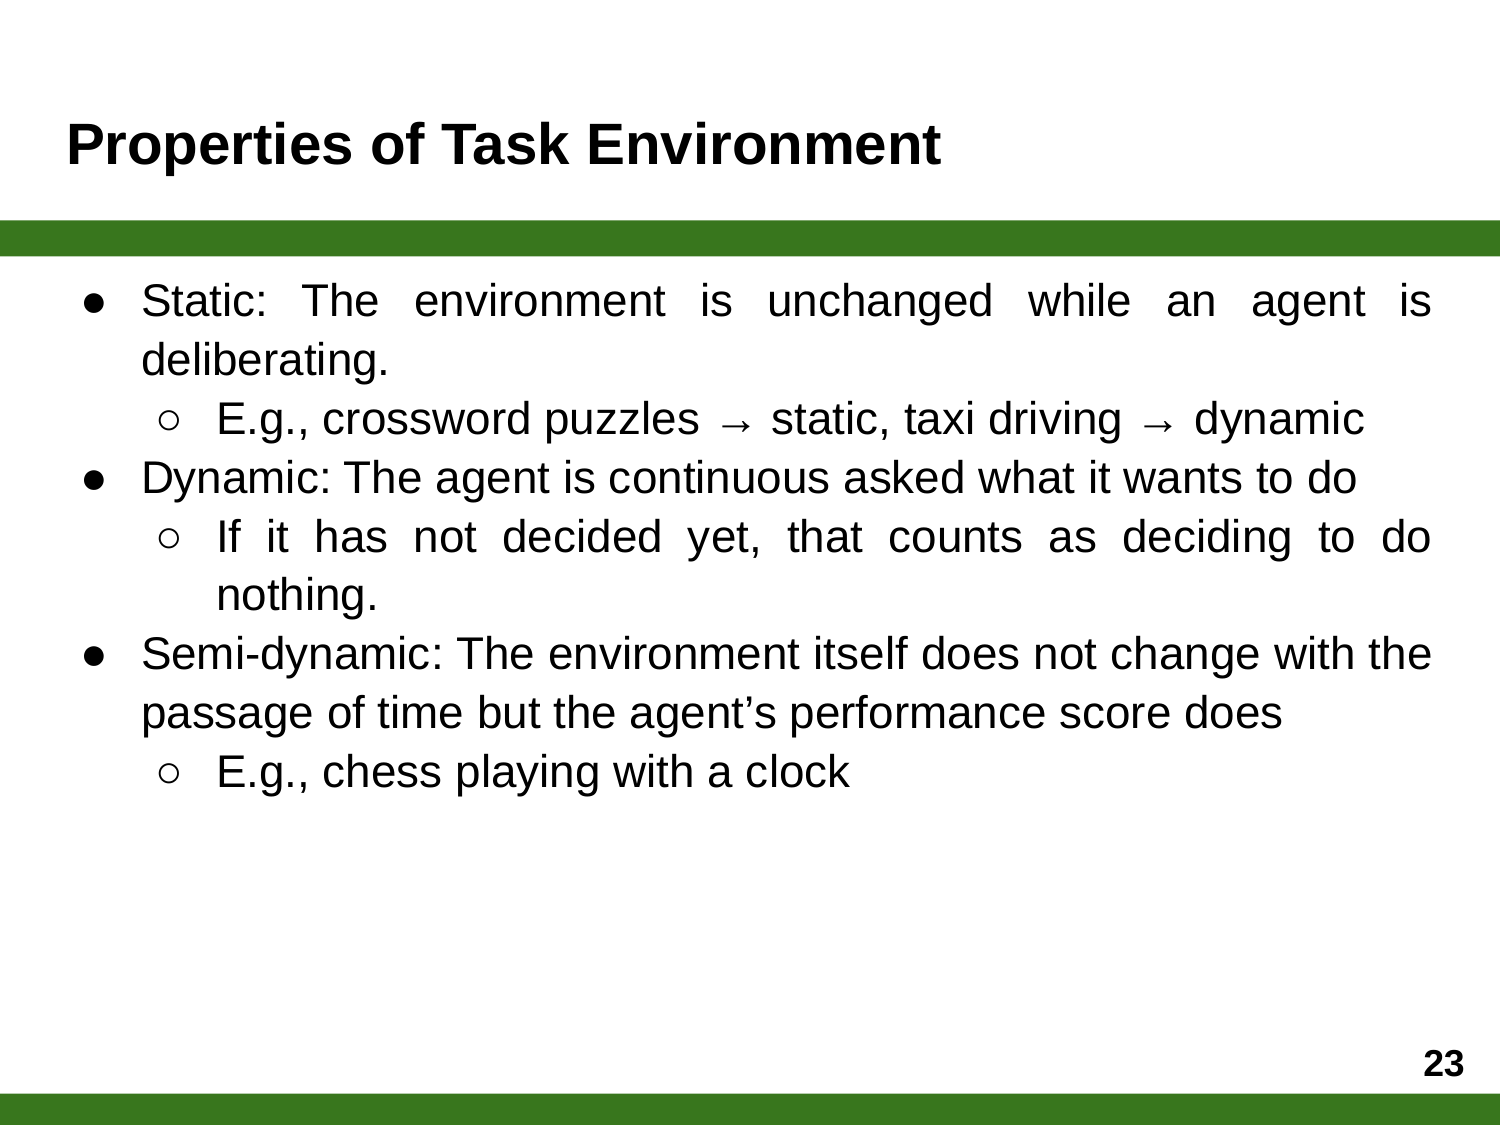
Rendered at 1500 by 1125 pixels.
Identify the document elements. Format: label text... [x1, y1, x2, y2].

slide_number ‹#› [1389, 1019, 1480, 1106]
title Properties of Task Environment [51, 97, 1449, 223]
list Static: The environment is unchanged while an agent is deliberating. E.g., crossword puzzles → static, taxi driving → dynamic Dynamic: The agent is continuous asked what it wants to do If it has not decided yet, that counts as deciding to do nothing. Semi-dynamic: The environment itself does not change with the passage of time but the agent’s performance score does E.g., chess playing with a clock [51, 252, 1449, 1000]
